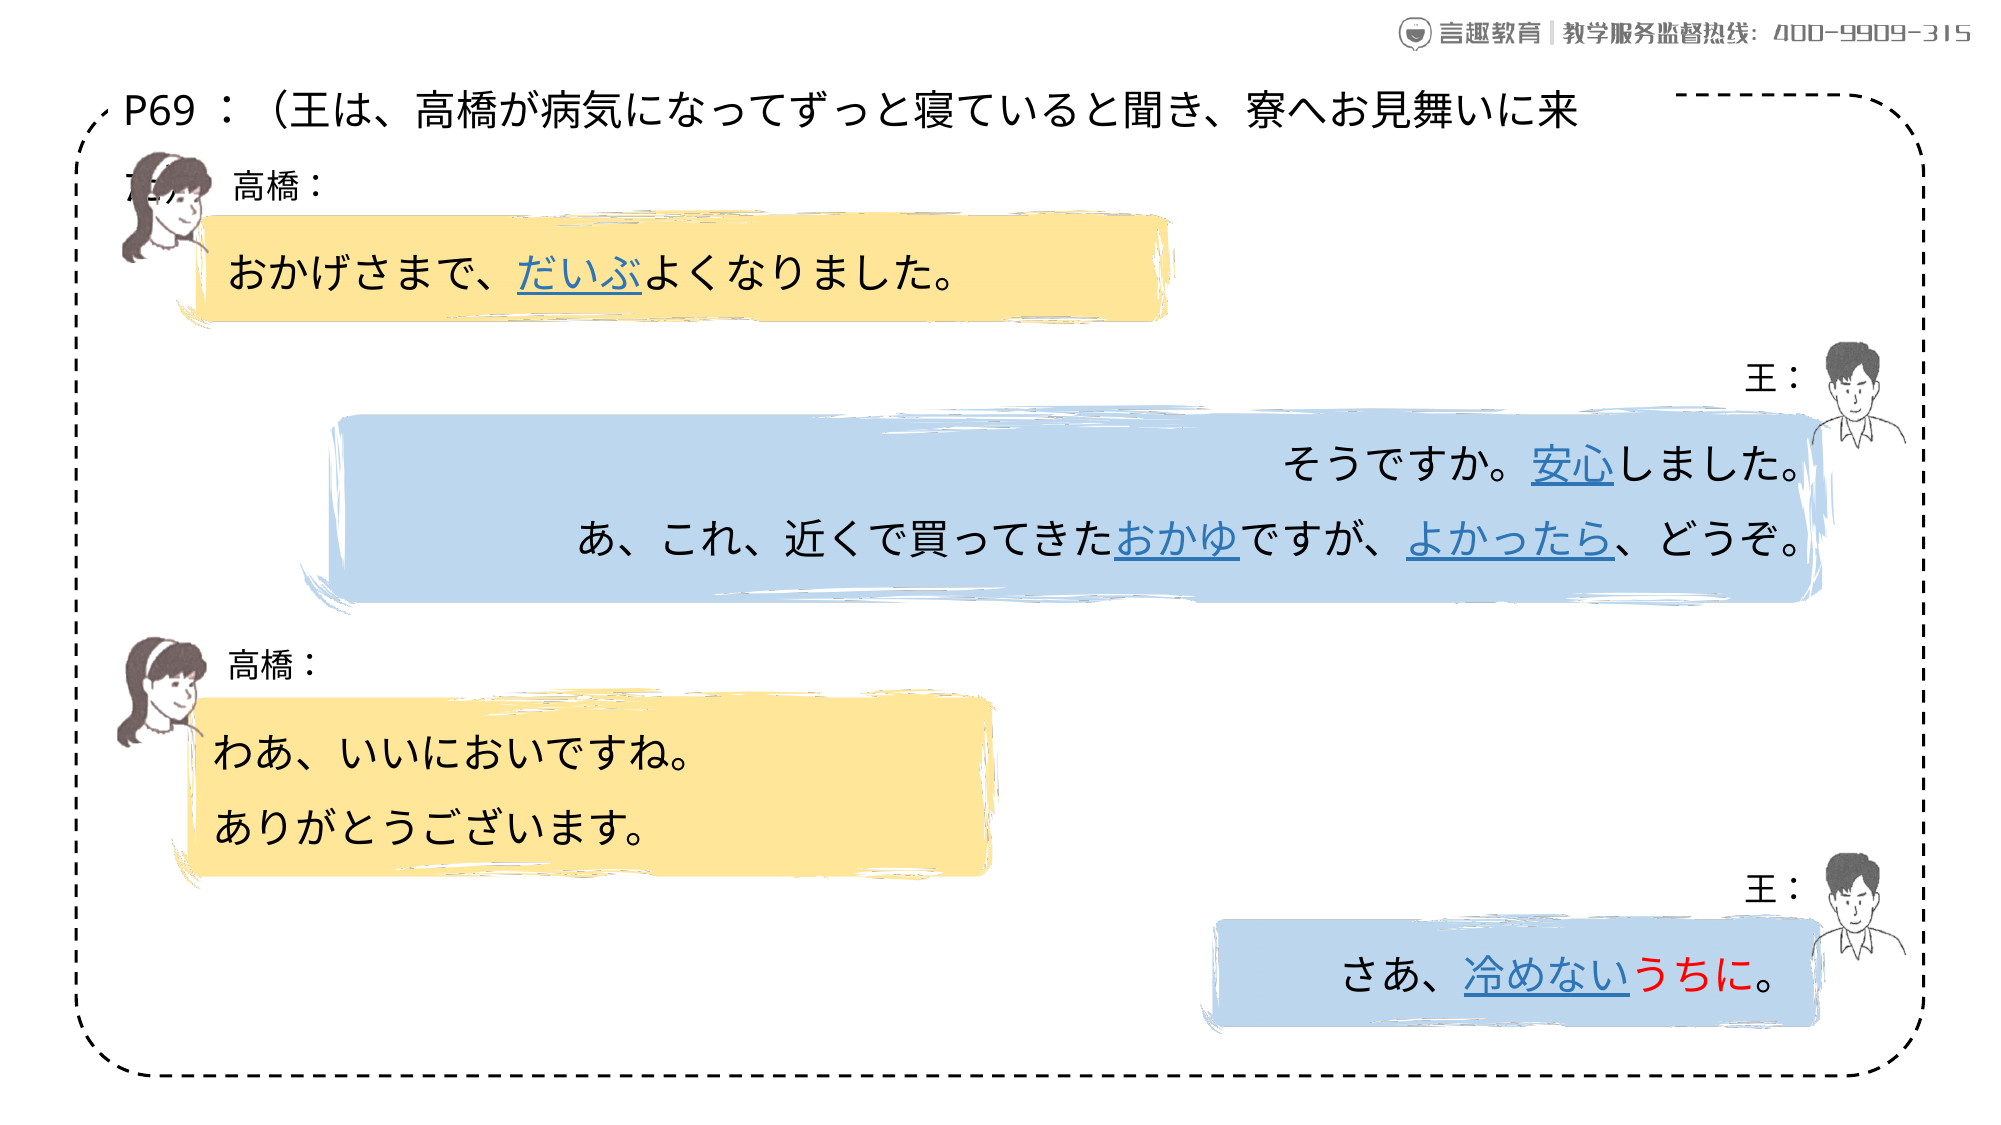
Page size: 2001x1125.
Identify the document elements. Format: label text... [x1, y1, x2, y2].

picture [103, 626, 1000, 889]
text_box [76, 94, 1924, 1076]
text_box 王： [1675, 349, 1786, 405]
text_box 高橋： [229, 636, 342, 688]
text_box 高橋： [234, 157, 348, 210]
picture [108, 141, 1177, 329]
picture [297, 328, 1923, 615]
text_box P69：（王は、高橋が病気になってずっと寝ていると聞き、寮へお見舞いに来た） [108, 51, 1676, 216]
text_box 王： [1675, 860, 1786, 914]
picture [1199, 839, 1923, 1034]
